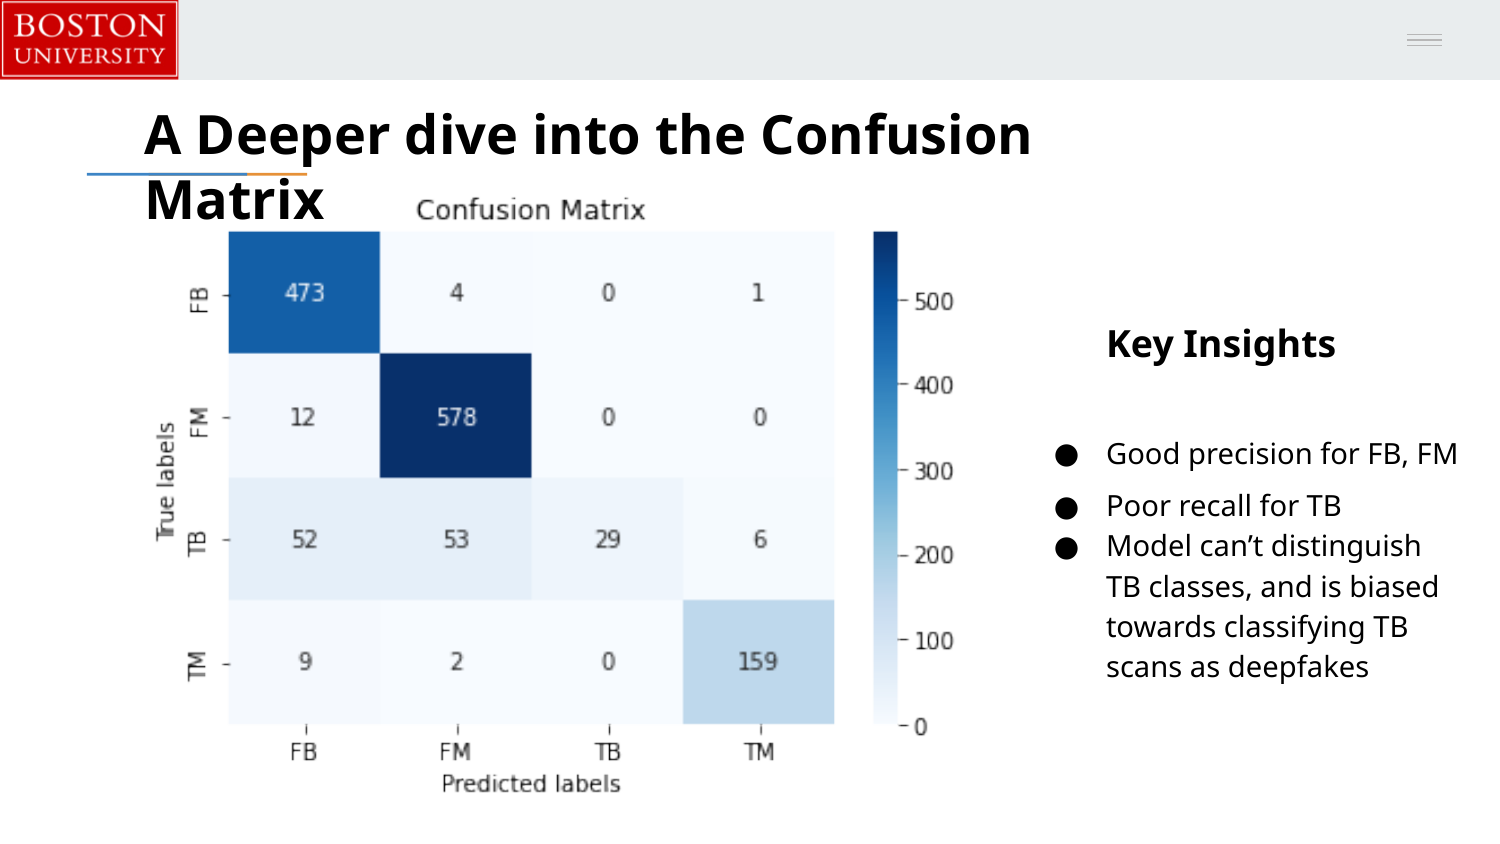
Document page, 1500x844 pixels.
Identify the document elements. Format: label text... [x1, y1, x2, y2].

text_box A Deeper dive into the Confusion Matrix [129, 85, 1175, 176]
picture [143, 181, 972, 811]
text_box Key Insights Good precision for FB, FM Poor recall for TB Model can’t distinguish TB classes, and is biased towards classifying TB scans as deepfakes [1016, 282, 1476, 699]
picture [0, 0, 179, 80]
